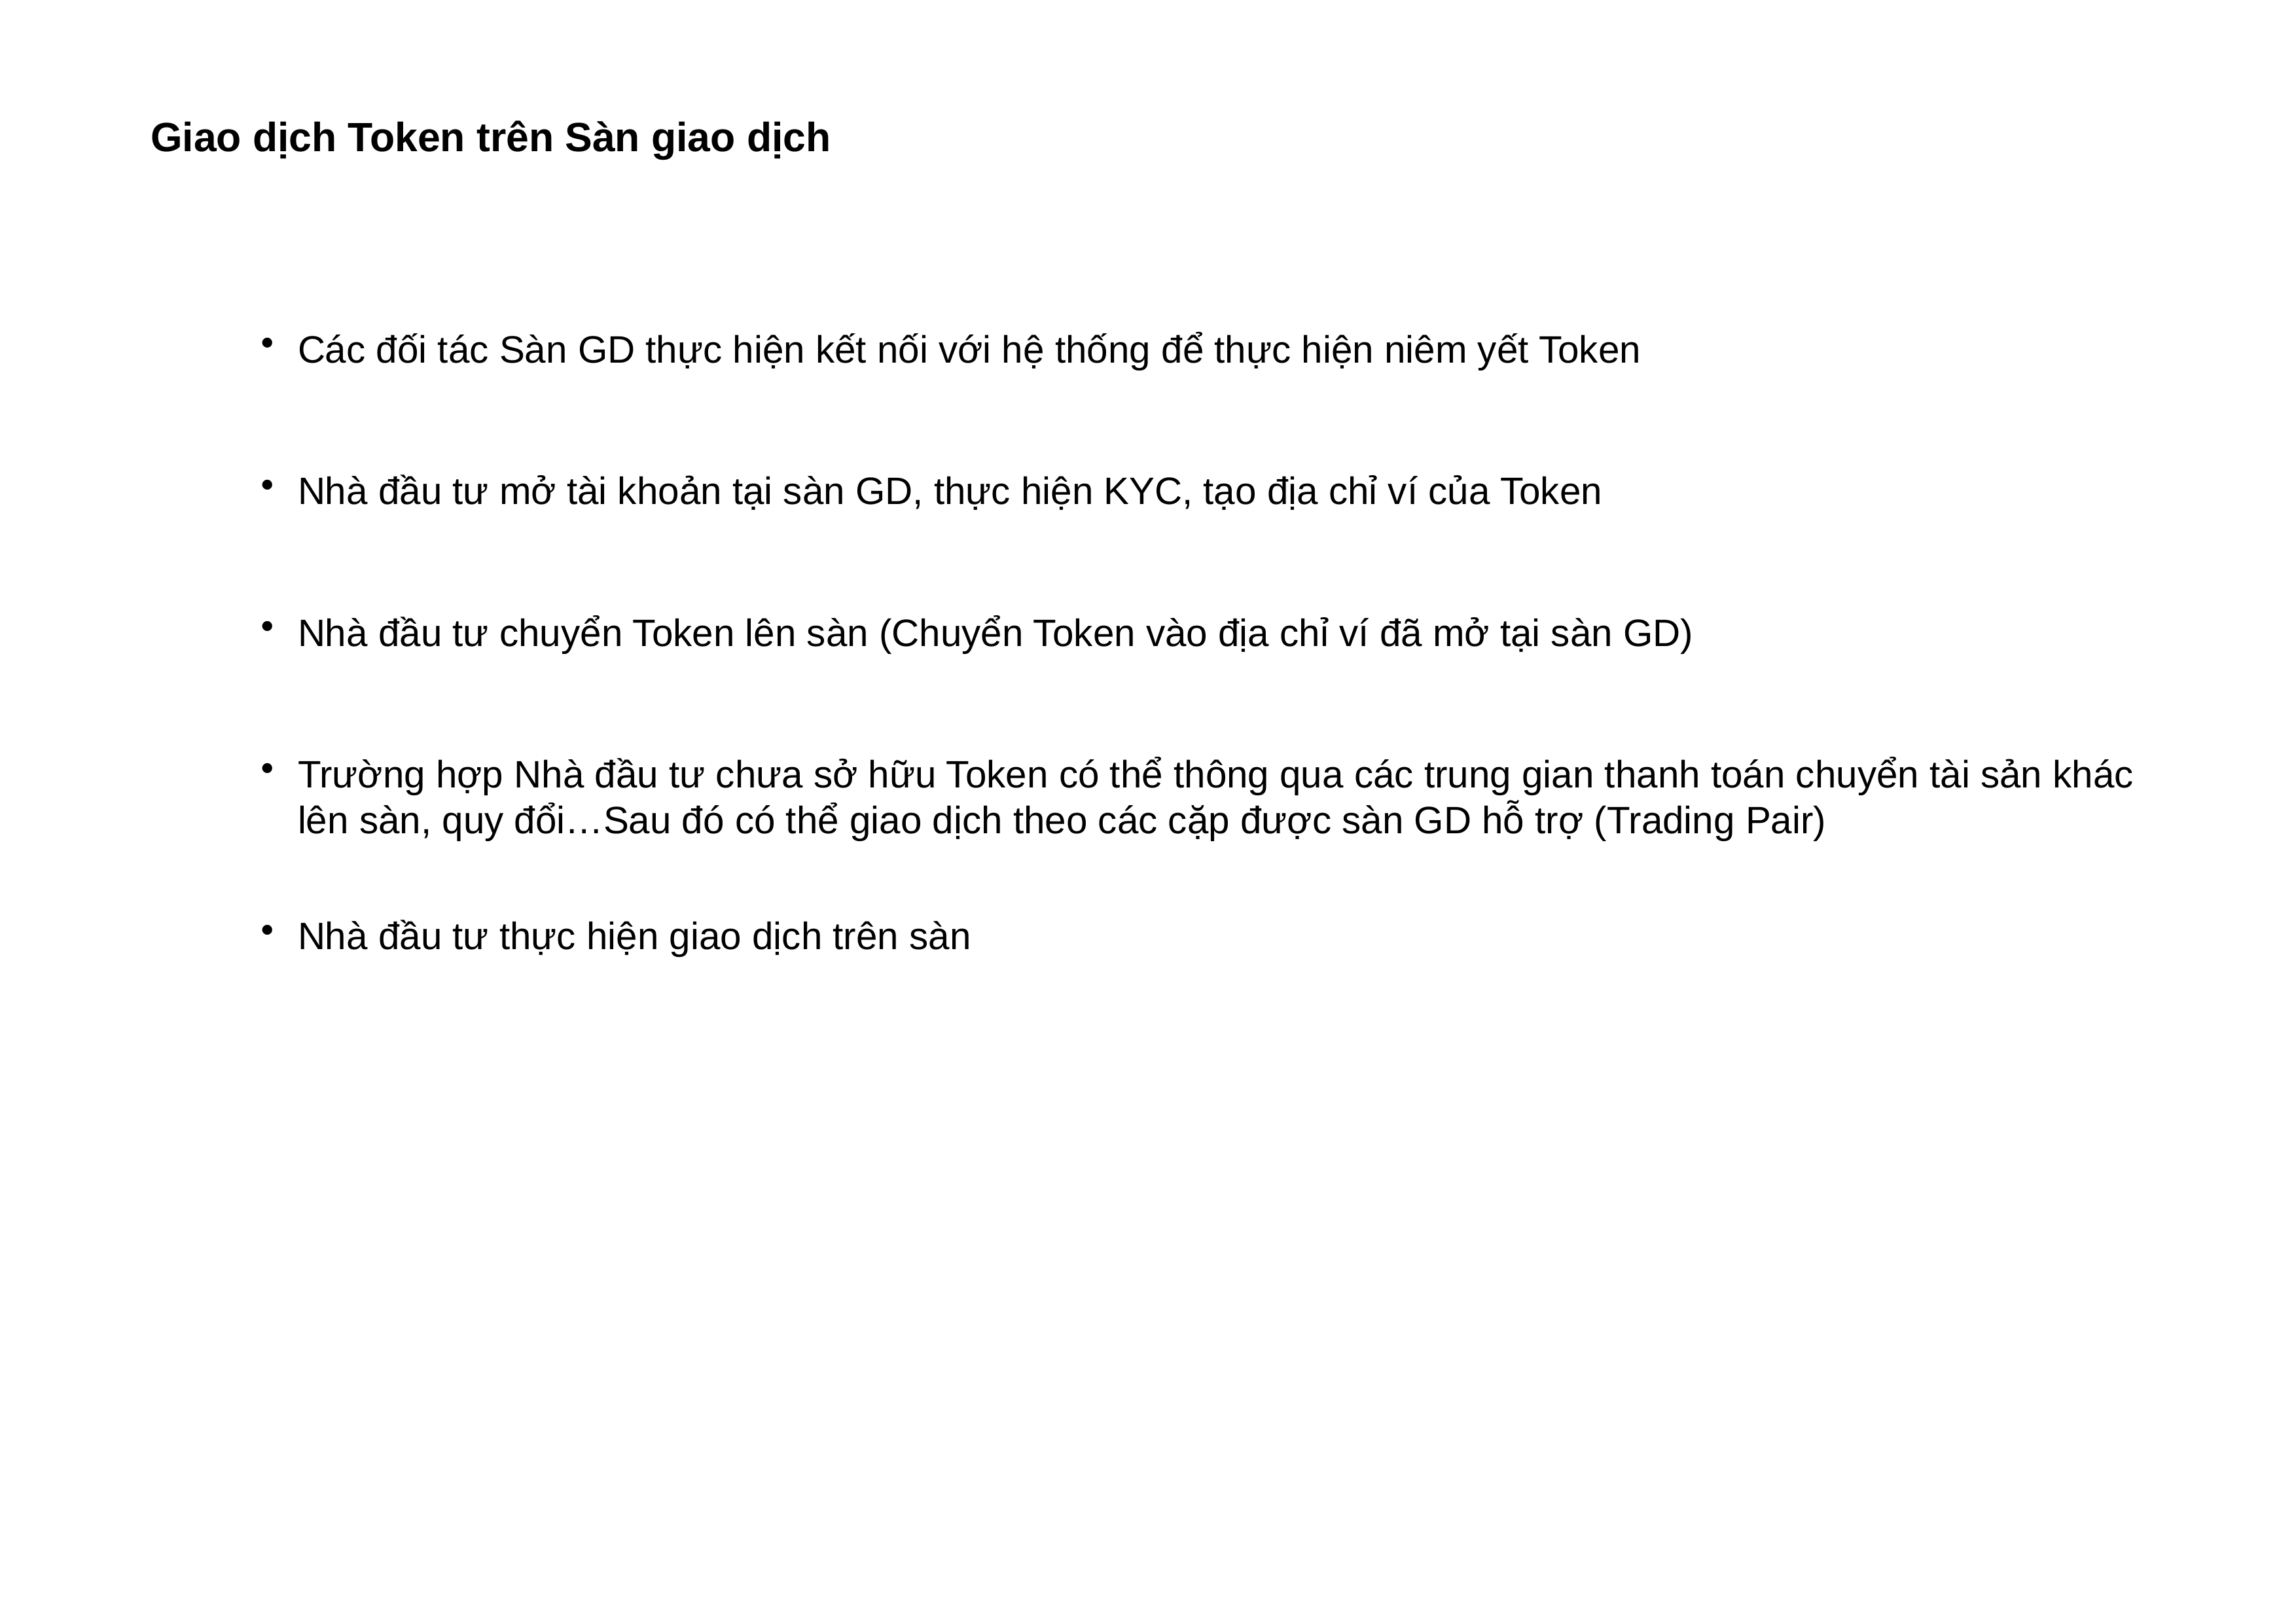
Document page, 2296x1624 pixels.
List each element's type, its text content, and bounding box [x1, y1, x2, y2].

text_box Các đối tác Sàn GD thực hiện kết nối với hệ thống để thực hiện niêm yết Token Nhà đầu tư mở tài khoản tại sàn GD, thực hiện KYC, tạo địa chỉ ví của Token Nhà đầu tư chuyển Token lên sàn (Chuyển Token vào địa chỉ ví đã mở tại sàn GD) Trường hợp Nhà đầu tư chưa sở hữu Token có thể thông qua các trung gian thanh toán chuyển tài sản khác lên sàn, quy đổi…Sau đó có thể giao dịch theo các cặp được sàn GD hỗ trợ (Trading Pair) Nhà đầu tư thực hiện giao dịch trên sàn [259, 323, 2197, 1003]
text_box Giao dịch Token trên Sàn giao dịch [141, 105, 849, 164]
